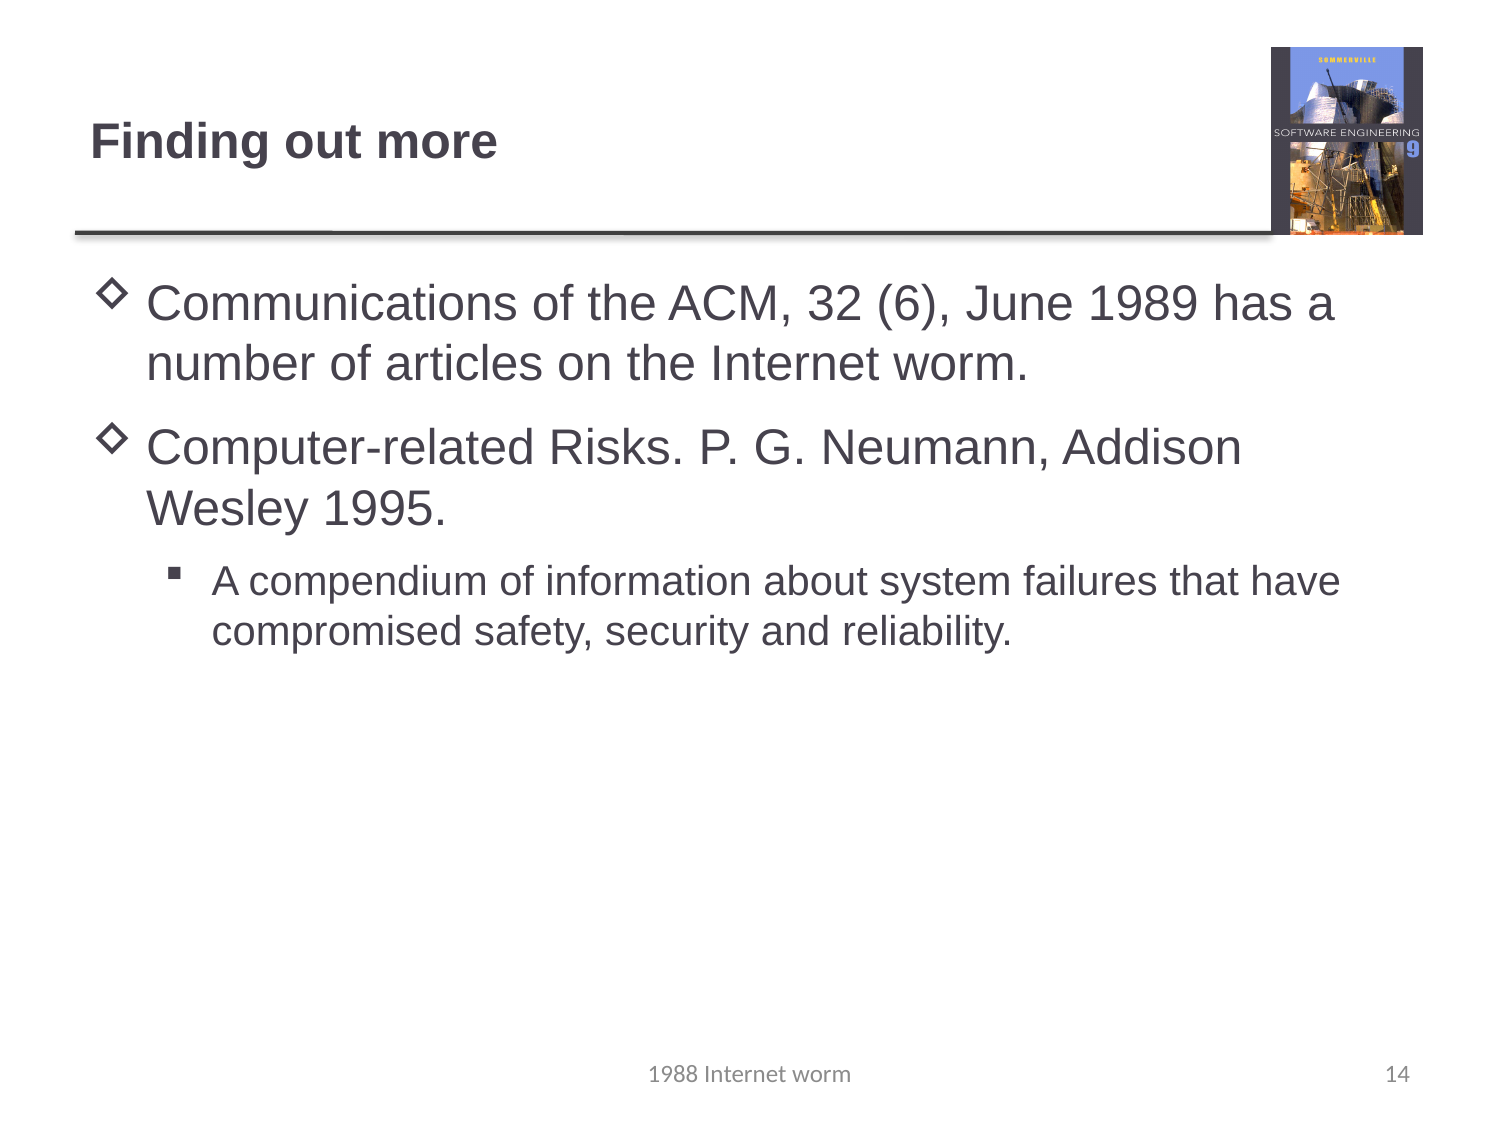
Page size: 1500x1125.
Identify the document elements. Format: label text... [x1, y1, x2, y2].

slide_number 14 [1074, 1042, 1425, 1103]
footer 1988 Internet worm [512, 1042, 988, 1103]
list Communications of the ACM, 32 (6), June 1989 has a number of articles on the Internet worm. Computer-related Risks. P. G. Neumann, Addison Wesley 1995. A compendium of information about system failures that have compromised safety, security and reliability. [75, 262, 1425, 1005]
picture [1272, 47, 1423, 235]
title Finding out more [74, 44, 1272, 233]
